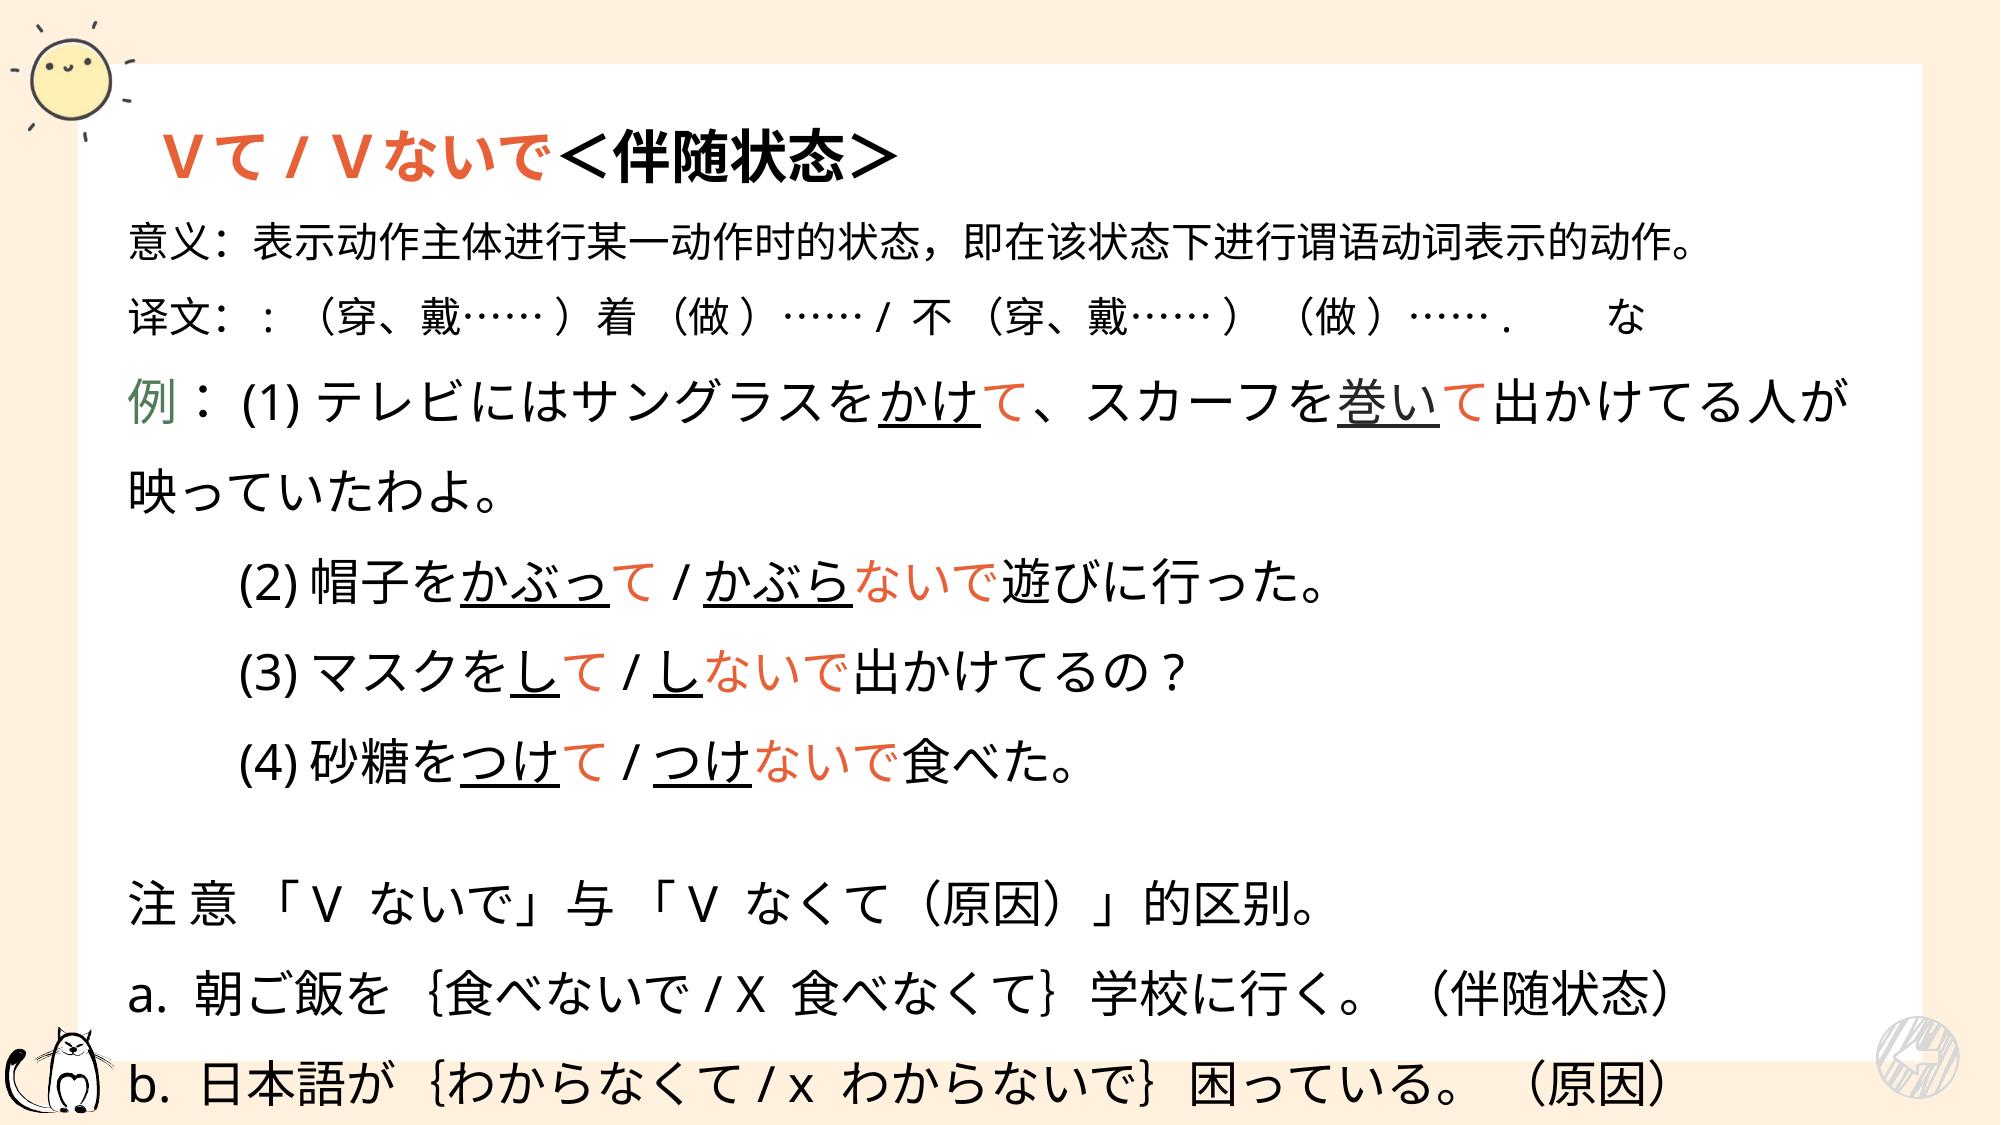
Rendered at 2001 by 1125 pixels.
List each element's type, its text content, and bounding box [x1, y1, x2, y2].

picture [1864, 1009, 1967, 1112]
picture [0, 0, 162, 155]
text_box Ｖて/Ｖないで＜伴随状态＞ 意义：表示动作主体进行某一动作时的状态，即在该状态下进行谓语动词表示的动作。 译文：: （穿、戴…… ）着 （做 ）……/ 不 （穿、戴…… ） （做 ）……. な 例：(1)テレビにはサングラスをかけて、スカーフを巻いて出かけてる人が映っていたわよ。 (2)帽子をかぶって/かぶらないで遊びに行った。 (3)マスクをして/しないで出かけてるの? (4)砂糖をつけて/つけないで食べた。 注 意 「V ないで」与 「V なくて（原因）」的区别。 a. 朝ご飯を｛食べないで/ X 食べなくて｝学校に行く。 （伴随状态） b. 日本語が｛わからなくて/ x わからないで｝困っている。 （原因） [112, 78, 1865, 1121]
